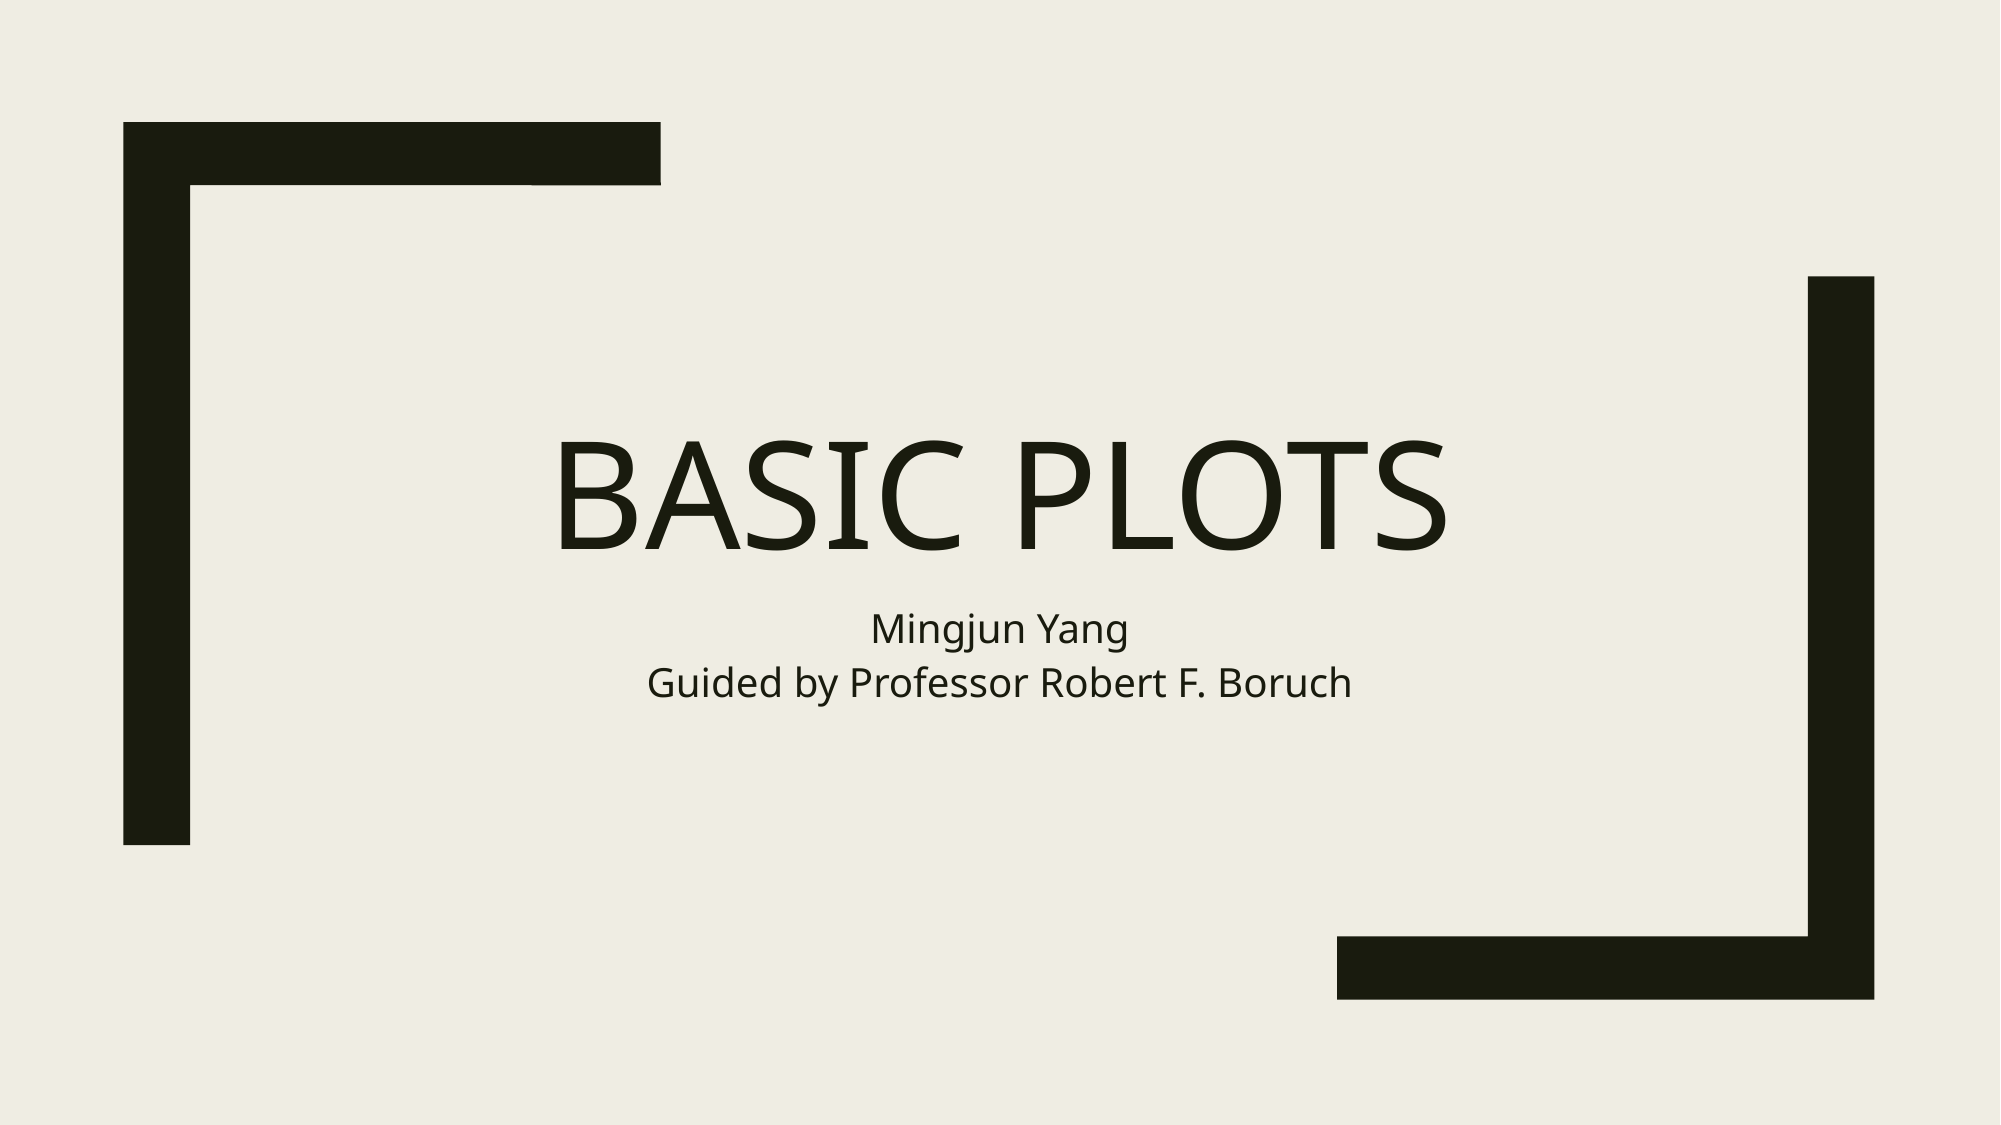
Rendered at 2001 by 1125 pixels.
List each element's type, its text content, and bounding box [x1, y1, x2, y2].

subtitle Mingjun Yang Guided by Professor Robert F. Boruch [439, 589, 1561, 768]
title Basic plots [314, 245, 1686, 590]
